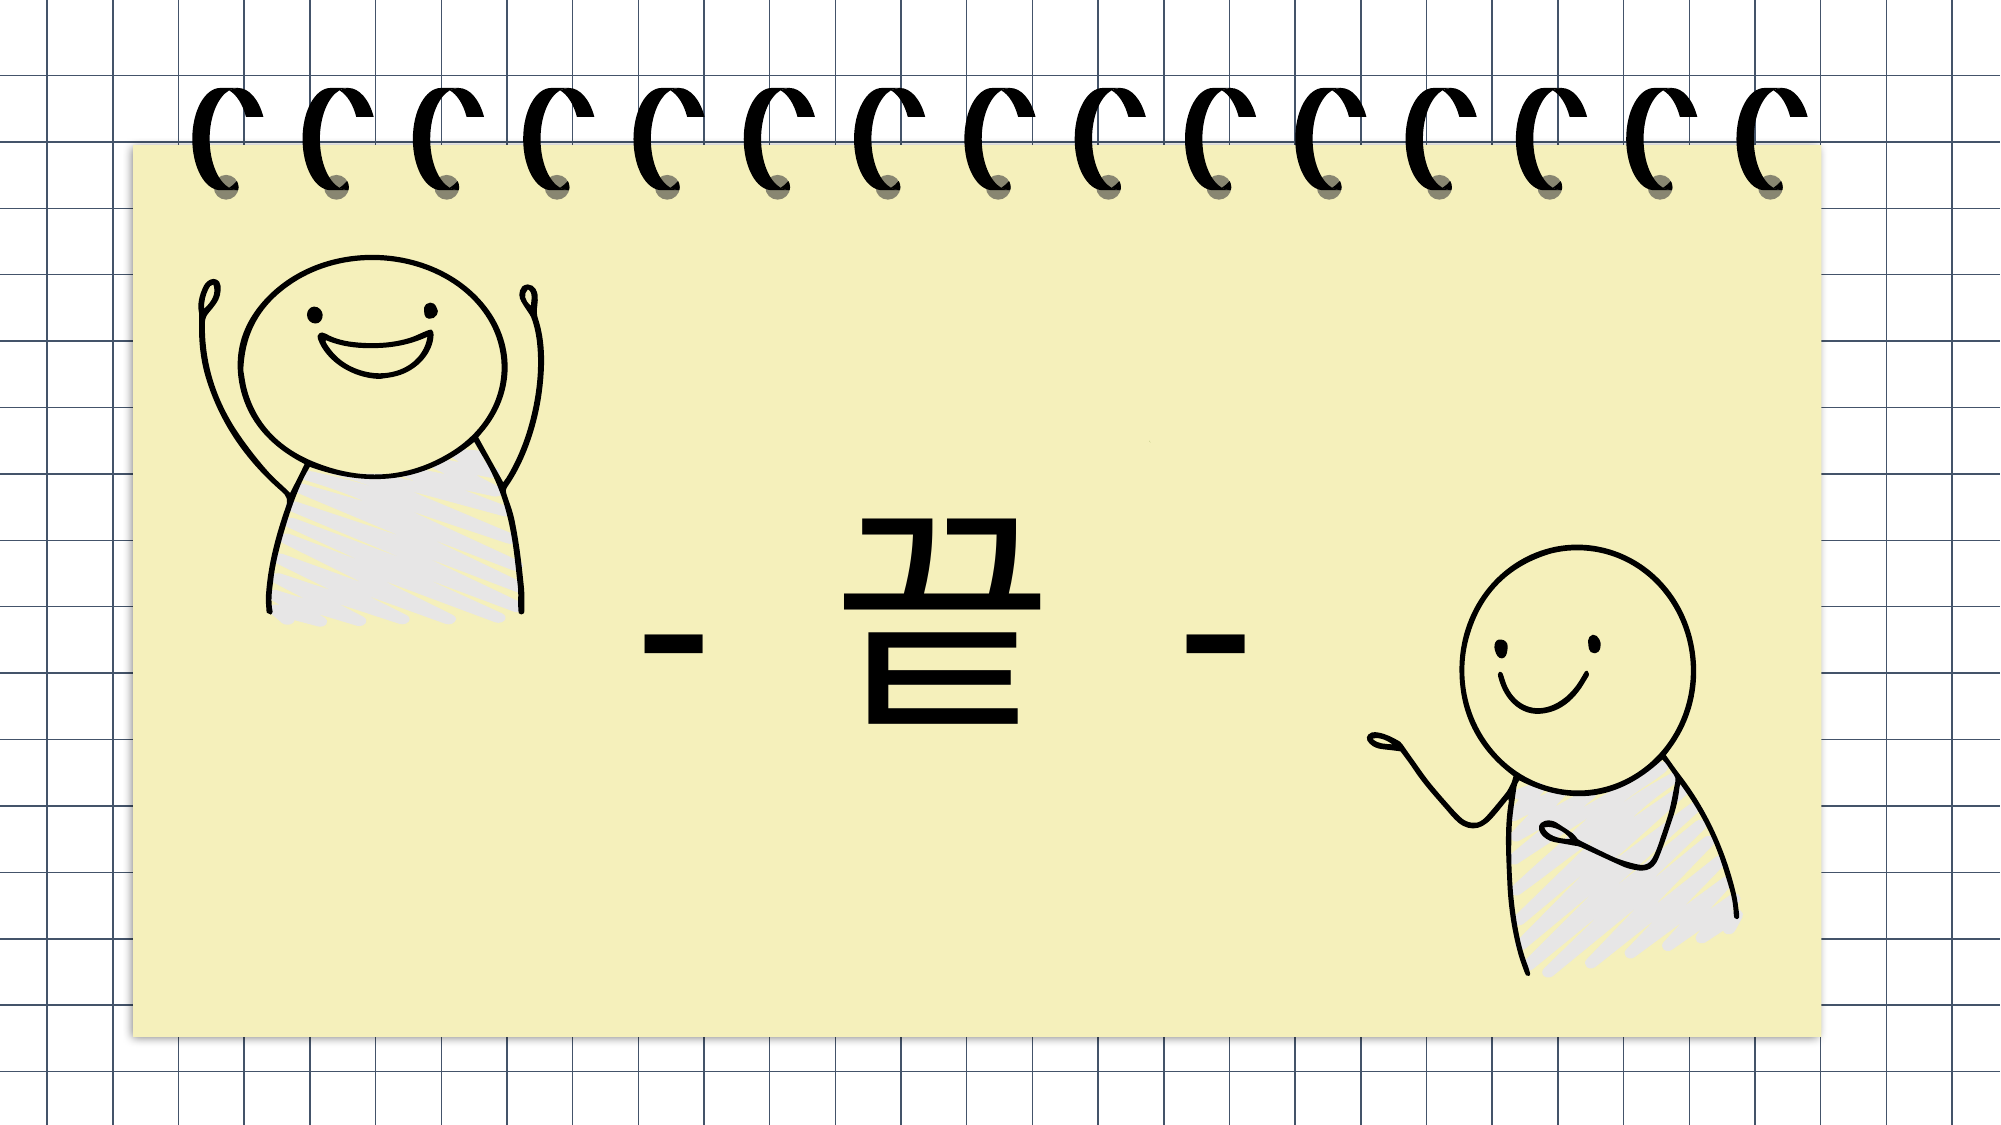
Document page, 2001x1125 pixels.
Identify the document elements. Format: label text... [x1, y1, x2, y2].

text_box [133, 145, 1822, 1037]
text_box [196, 254, 545, 627]
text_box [192, 87, 1808, 200]
title - 끝 - [111, 471, 1779, 711]
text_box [1376, 553, 1733, 975]
